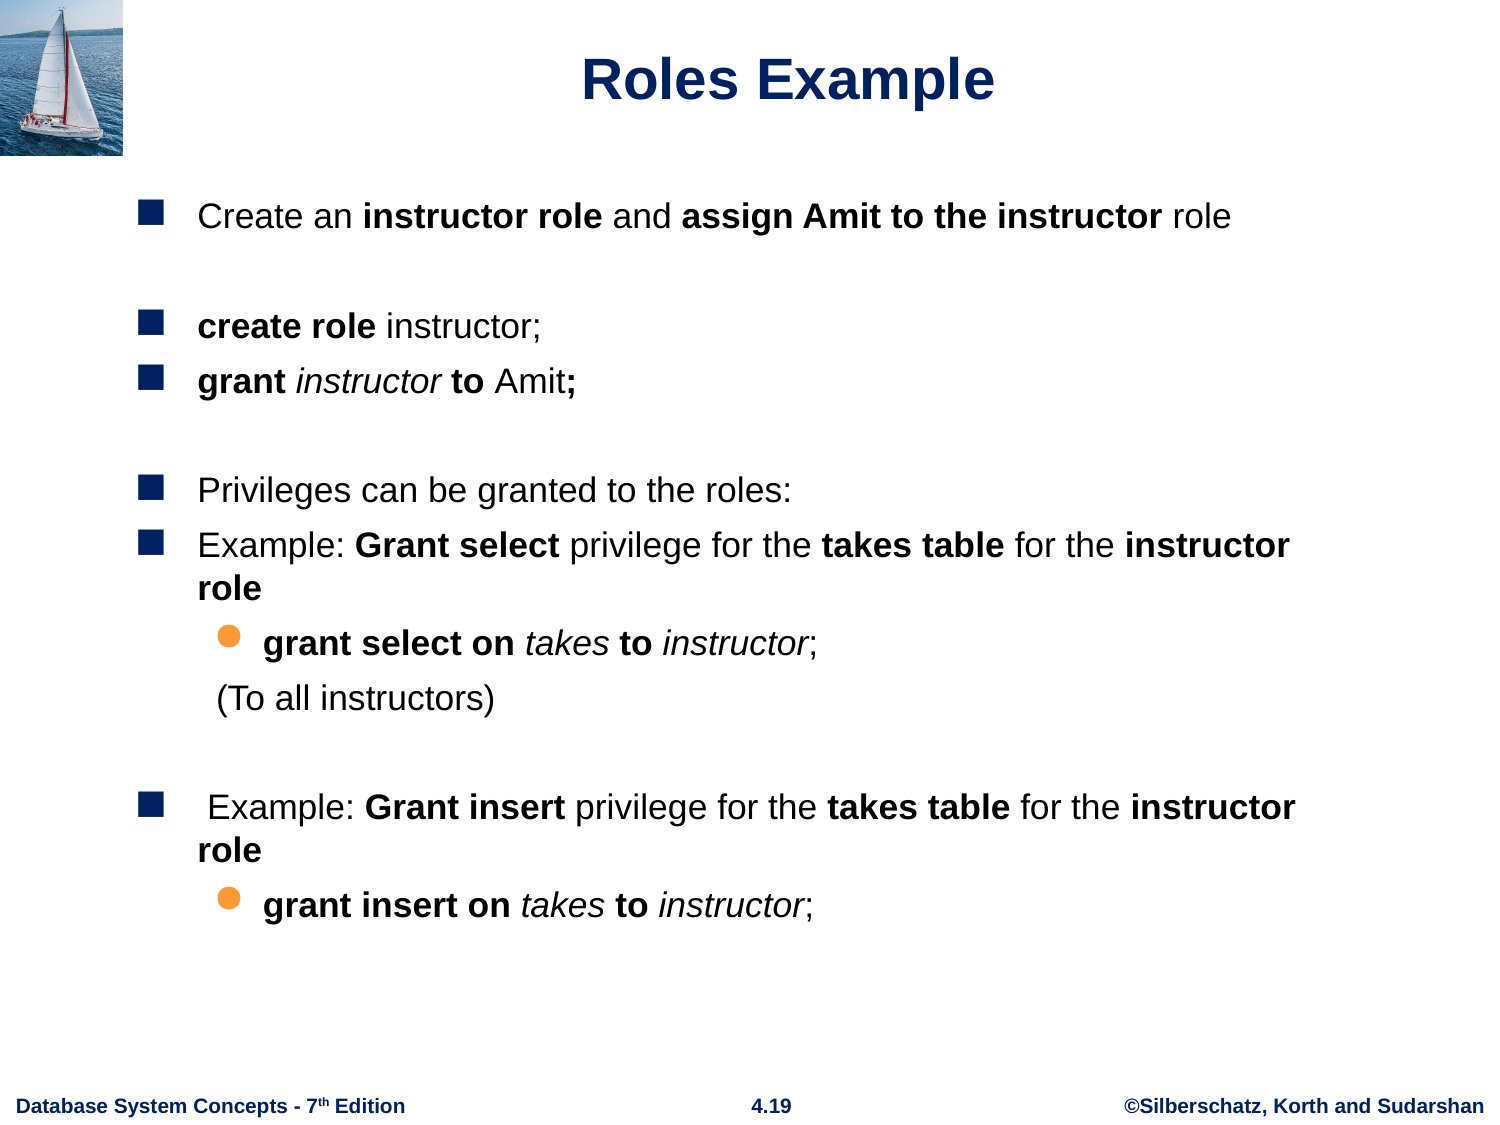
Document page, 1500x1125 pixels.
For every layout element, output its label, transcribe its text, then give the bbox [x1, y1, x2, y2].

title Roles Example [125, 18, 1452, 120]
picture [0, 0, 123, 156]
list Create an instructor role and assign Amit to the instructor role create role instructor; grant instructor to Amit; Privileges can be granted to the roles: Example: Grant select privilege for the takes table for the instructor role grant select on takes to instructor; (To all instructors) Example: Grant insert privilege for the takes table for the instructor role grant insert on takes to instructor; [126, 185, 1372, 990]
